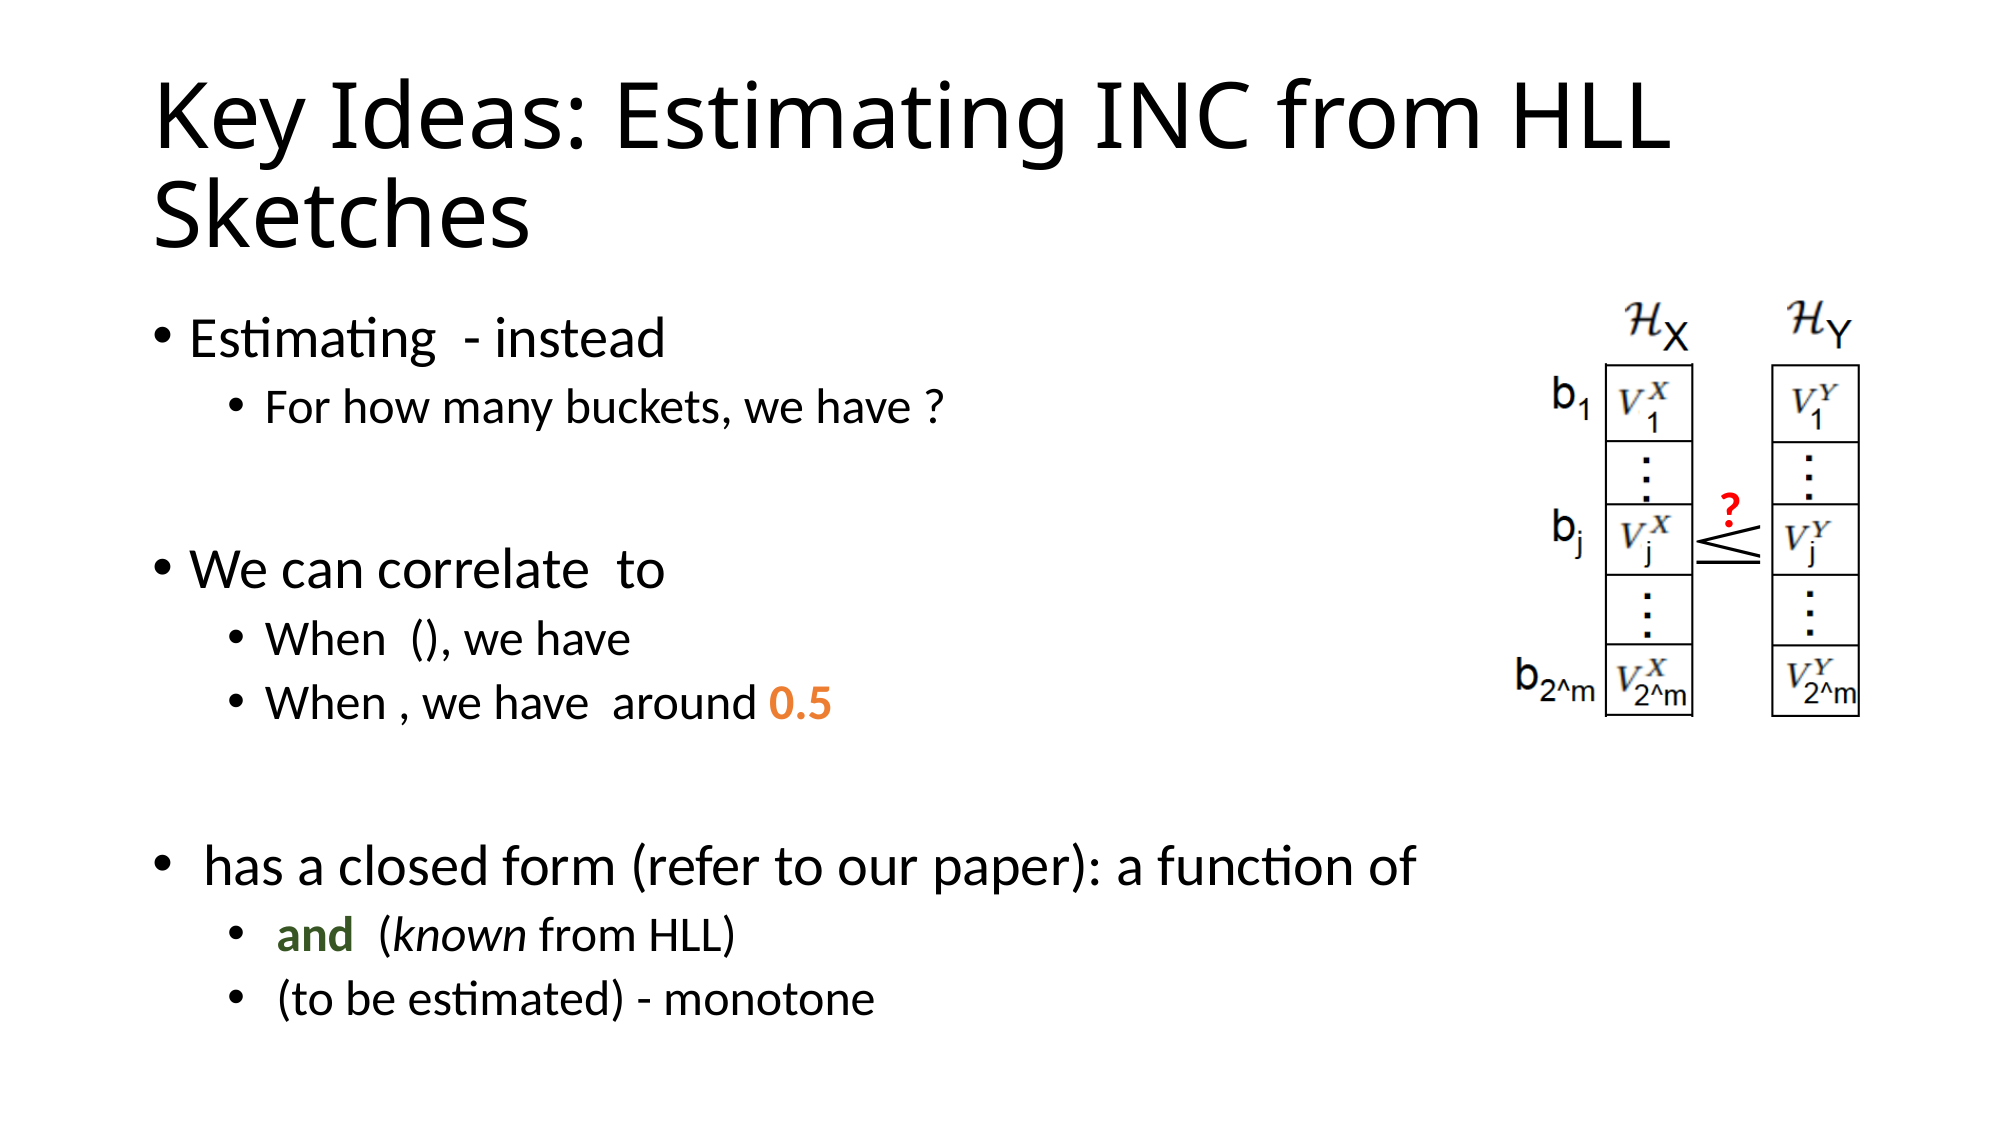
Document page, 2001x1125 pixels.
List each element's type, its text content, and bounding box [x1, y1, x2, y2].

title Key Ideas: Estimating INC from HLL Sketches [137, 59, 1863, 278]
picture [1508, 299, 1863, 717]
